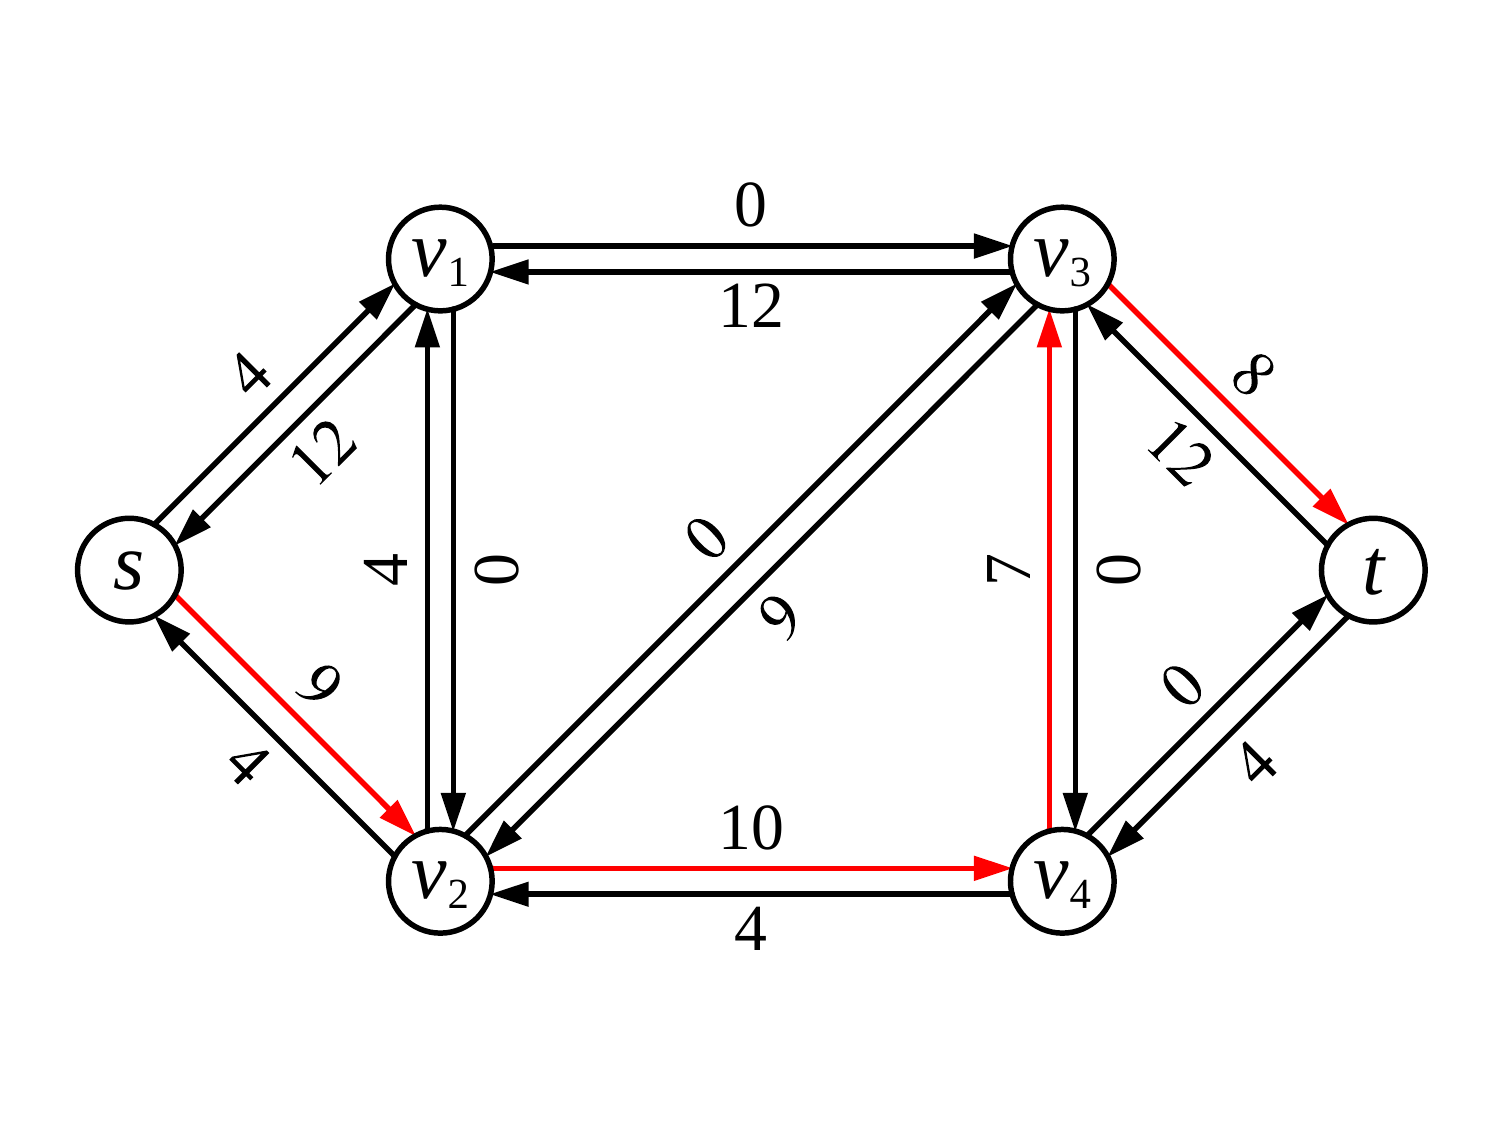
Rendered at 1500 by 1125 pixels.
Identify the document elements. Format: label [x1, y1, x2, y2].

picture [70, 148, 1430, 999]
